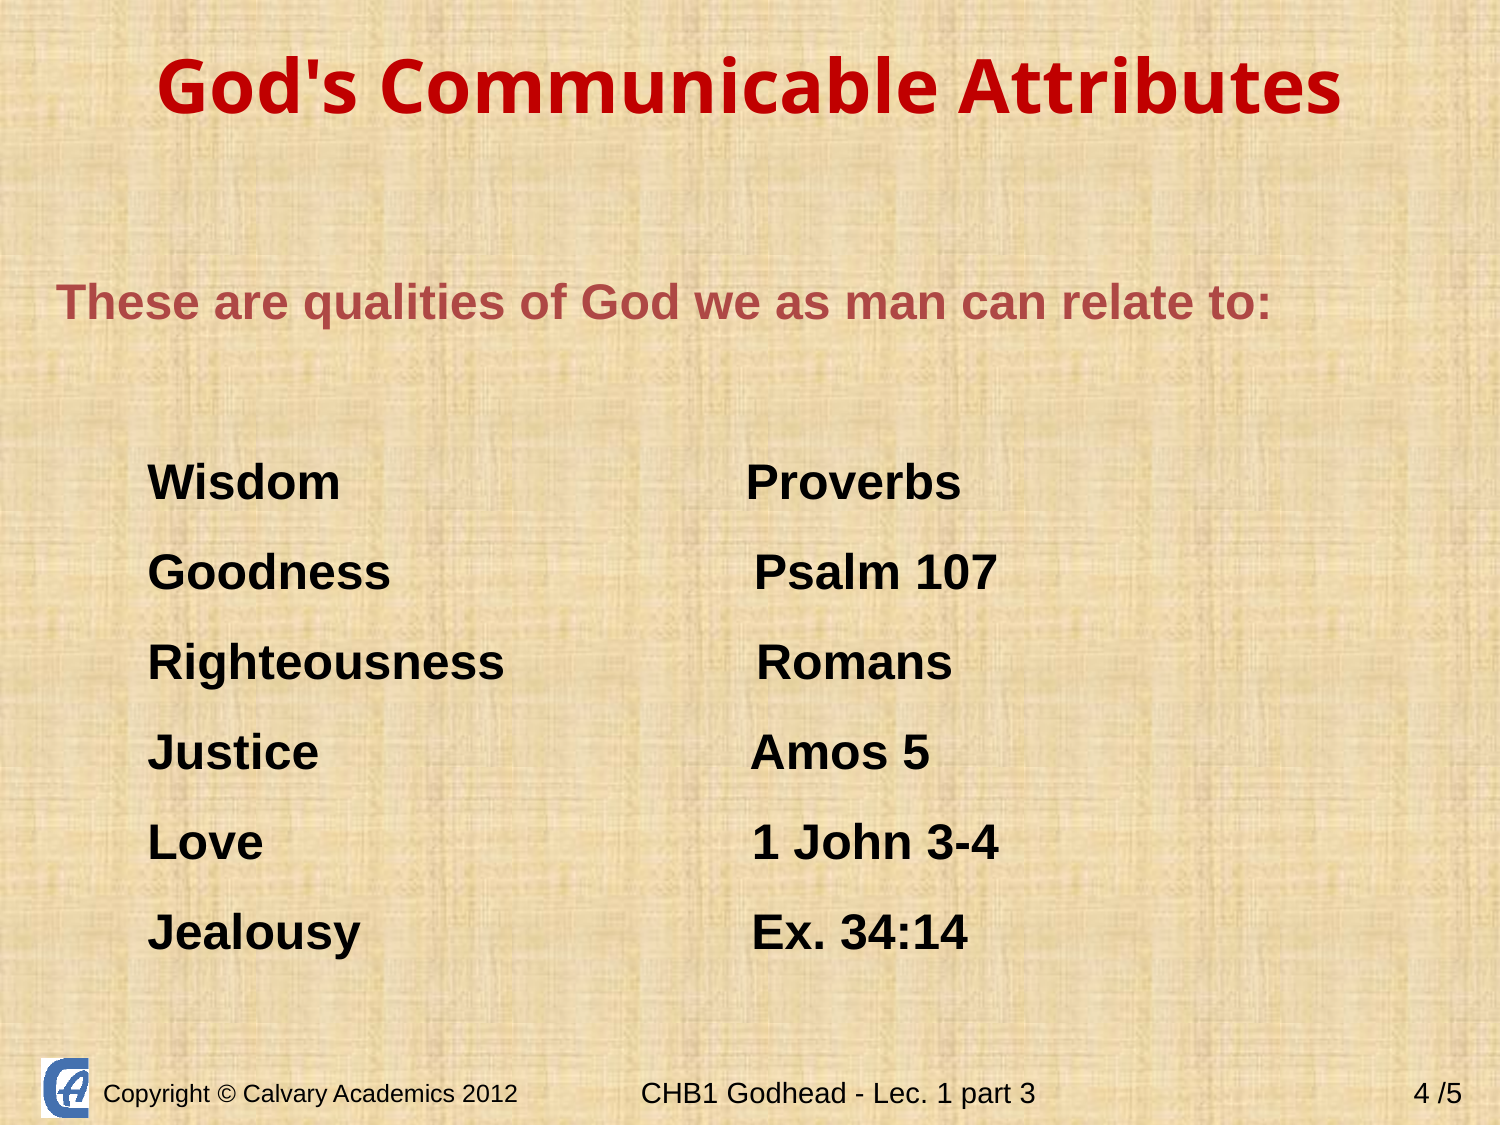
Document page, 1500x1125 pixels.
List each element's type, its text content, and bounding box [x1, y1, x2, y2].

text_box God's Communicable Attributes [0, 30, 1500, 136]
text_box 4 /5 [1376, 1067, 1500, 1117]
picture [41, 1058, 89, 1118]
list These are qualities of God we as man can relate to: Wisdom Proverbs Goodness Psalm 107 Righteousness Romans Justice Amos 5 Love 1 John 3-4 Jealousy Ex. 34:14 [41, 231, 1471, 1024]
